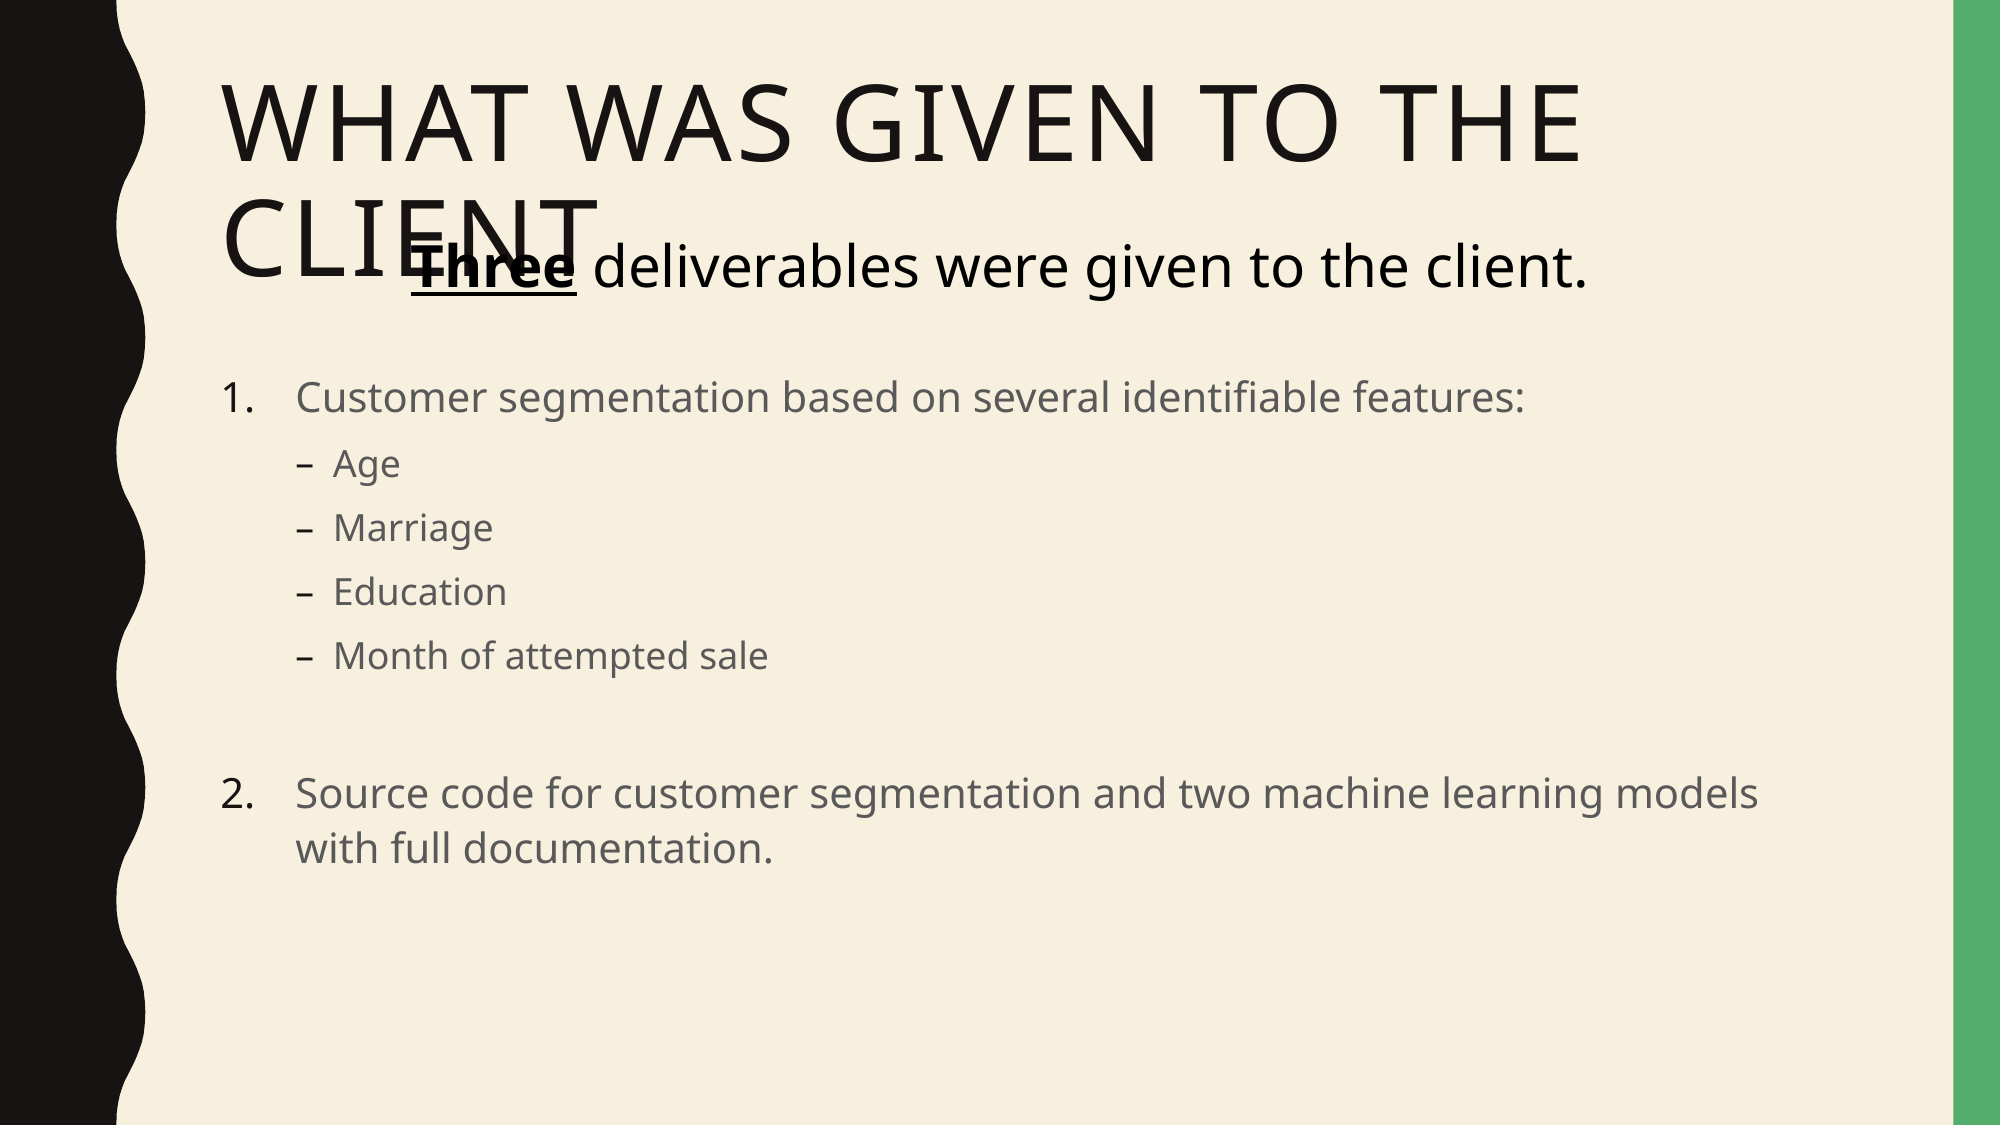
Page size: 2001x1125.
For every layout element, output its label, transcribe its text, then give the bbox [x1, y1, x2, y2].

title What was given to the client [205, 62, 1875, 308]
text_box Three deliverables were given to the client. [396, 221, 1604, 307]
list Customer segmentation based on several identifiable features: Age Marriage Education Month of attempted sale Source code for customer segmentation and two machine learning models with full documentation. [205, 358, 1783, 1046]
